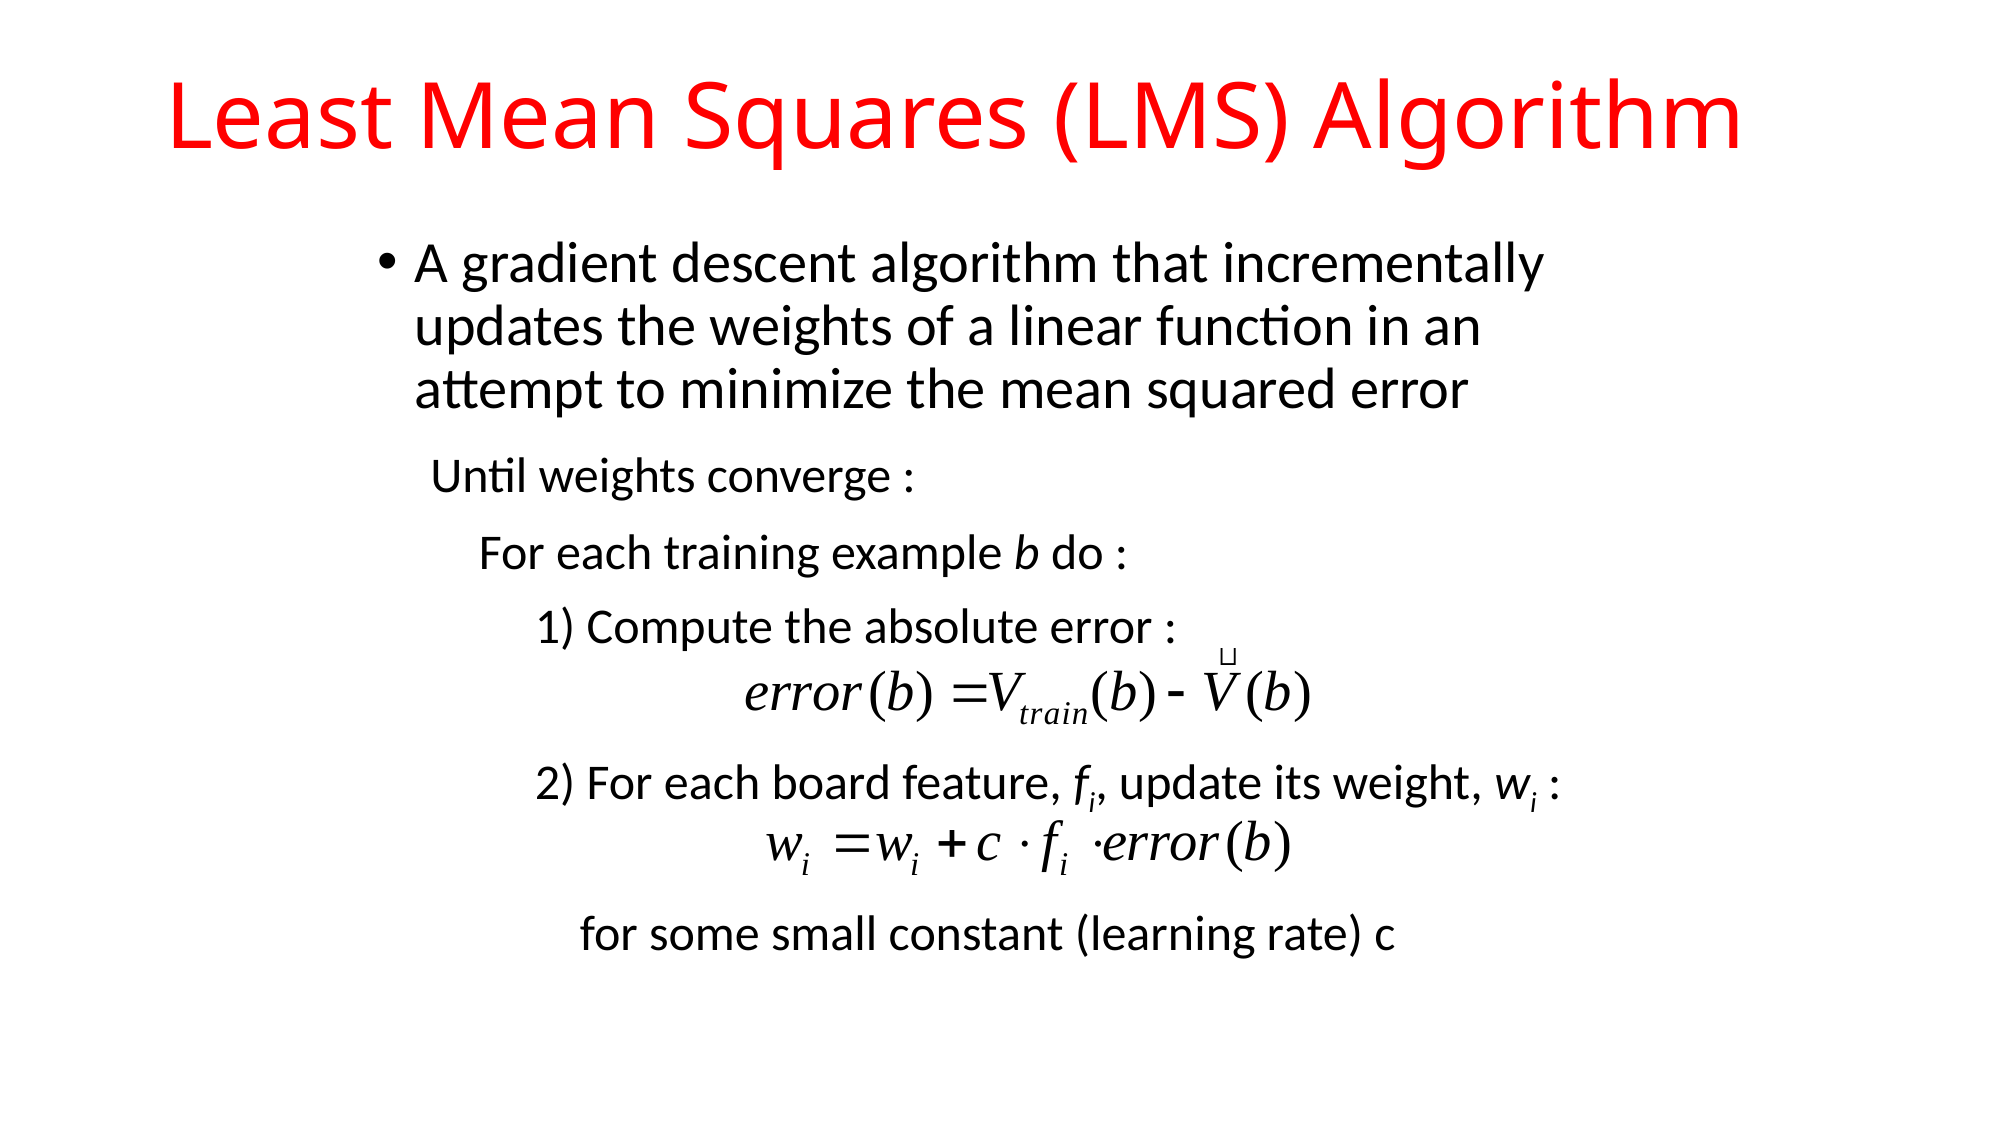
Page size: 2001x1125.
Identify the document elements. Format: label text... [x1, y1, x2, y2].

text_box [756, 804, 1304, 890]
title Least Mean Squares (LMS) Algorithm [150, 37, 1850, 200]
list A gradient descent algorithm that incrementally updates the weights of a linear function in an attempt to minimize the mean squared error Until weights converge : For each training example b do : 1) Compute the absolute error : 2) For each board feature, fi, update its weight, wi : for some small constant (learning rate) c [362, 224, 1656, 994]
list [737, 648, 1323, 739]
